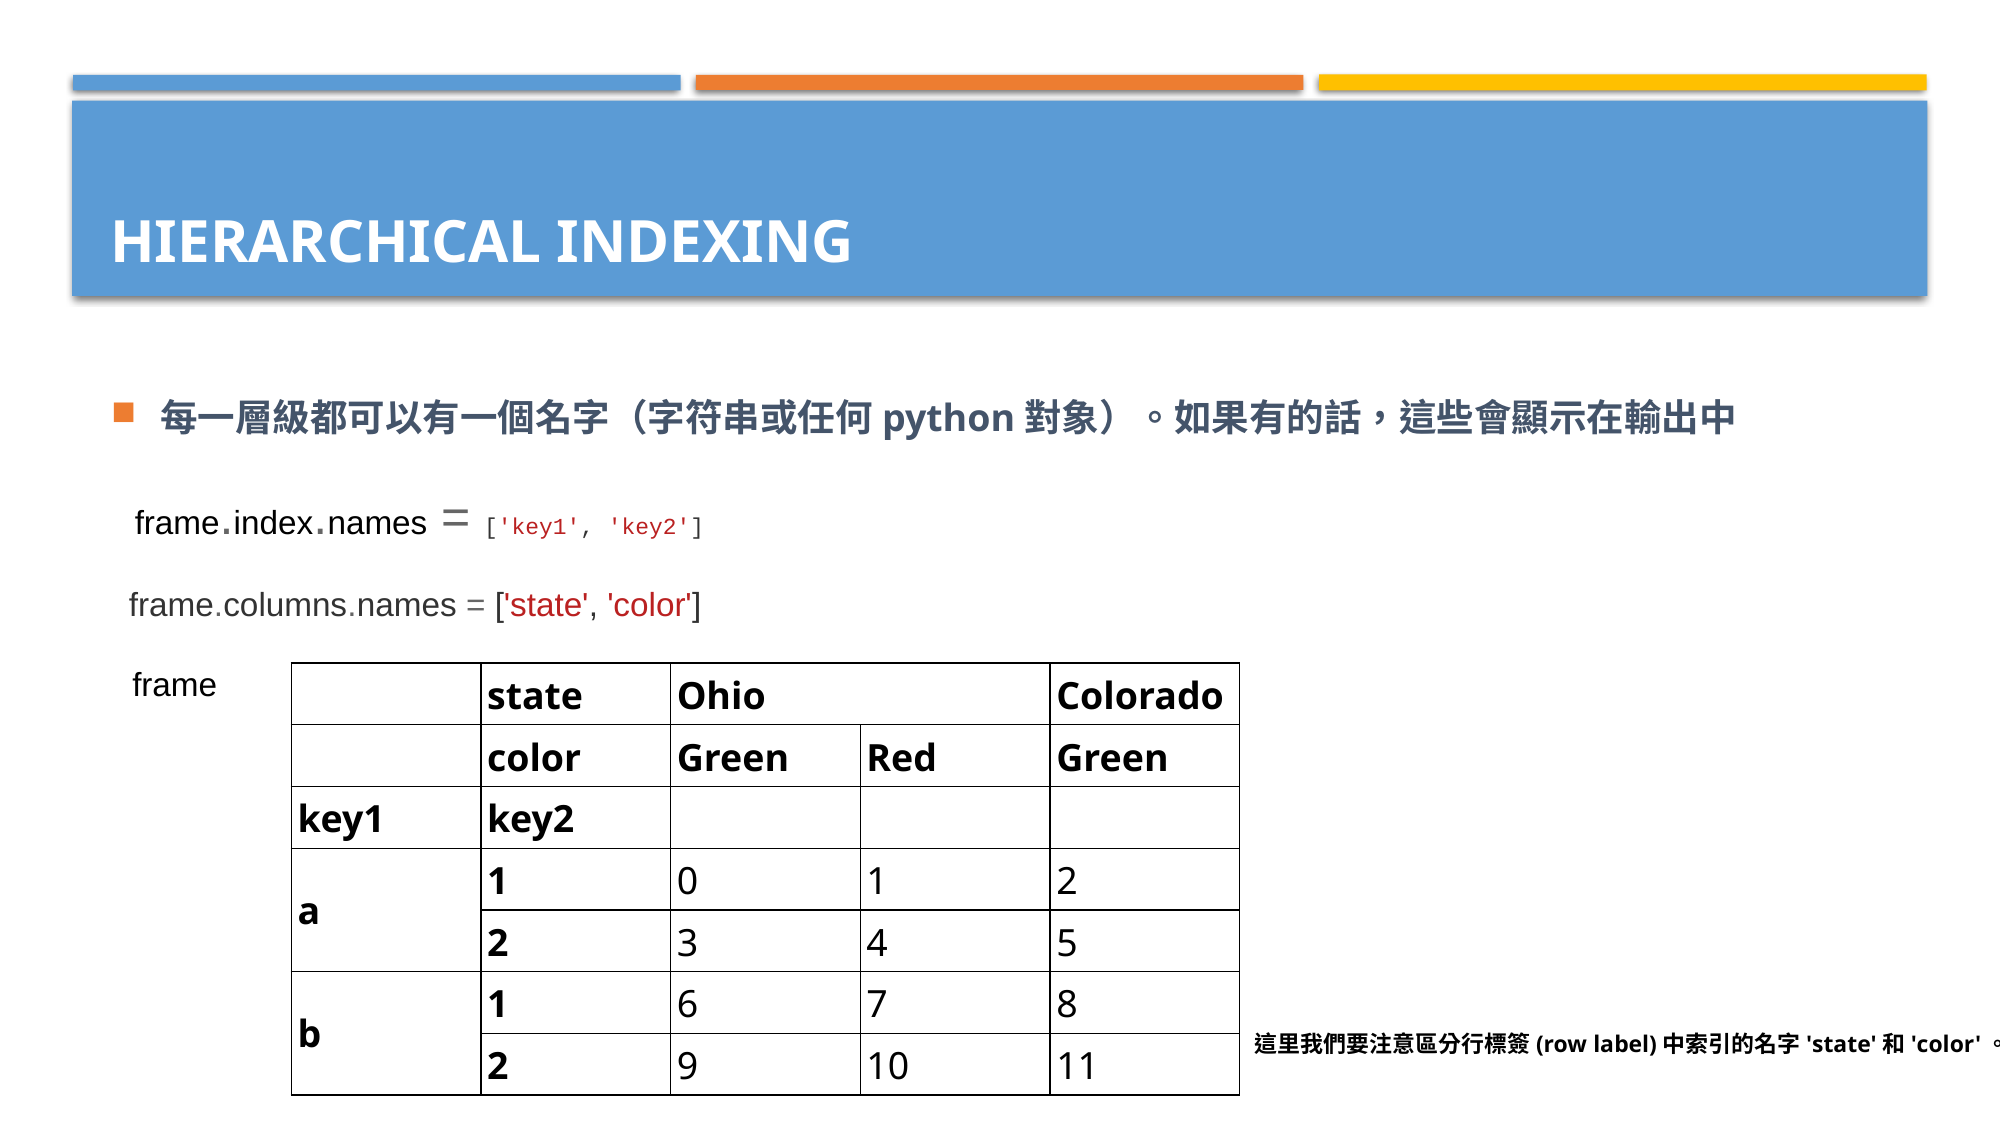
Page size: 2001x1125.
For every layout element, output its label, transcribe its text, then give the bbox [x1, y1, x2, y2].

table_cell Green [1051, 760, 1239, 786]
table_cell 7 [861, 972, 1049, 1033]
table_cell 2 [482, 911, 670, 971]
text_box frame [132, 663, 224, 704]
table_cell [1051, 787, 1239, 848]
table_cell color [482, 760, 670, 786]
table_cell 2 [1051, 849, 1239, 909]
table_cell 3 [671, 911, 860, 971]
table_cell 10 [861, 1034, 1049, 1094]
table_cell Red [861, 760, 1049, 786]
table_cell [861, 787, 1049, 848]
text_box 這里我們要注意區分行標簽(row label)中索引的名字'state'和'color'。 [1239, 1022, 2000, 1065]
table_cell 11 [1051, 1034, 1239, 1094]
table_cell 8 [1051, 972, 1239, 1033]
text_box frame.index.names = ['key1', 'key2'] [134, 484, 711, 535]
table_cell b [292, 972, 480, 1094]
table_cell 0 [671, 849, 860, 909]
table_cell a [292, 849, 480, 971]
table_cell 9 [671, 1034, 860, 1094]
text_box frame.columns.names = ['state', 'color'] [114, 535, 1115, 631]
table_cell [292, 760, 480, 786]
table_cell 6 [671, 972, 860, 1033]
table_cell 5 [1051, 911, 1239, 971]
table_cell 1 [861, 849, 1049, 909]
table_cell [671, 787, 860, 848]
table_cell key1 [292, 787, 480, 848]
table_cell 1 [482, 849, 670, 909]
list 每一層級都可以有一個名字（字符串或任何python對象）。如果有的話，這些會顯示在輸出中 [95, 115, 1905, 719]
table_cell Green [671, 760, 860, 786]
table_cell 1 [482, 972, 670, 1033]
table_cell 4 [861, 911, 1049, 971]
table_cell 2 [482, 1034, 670, 1094]
table_cell key2 [482, 787, 670, 848]
text_box [291, 655, 1340, 760]
